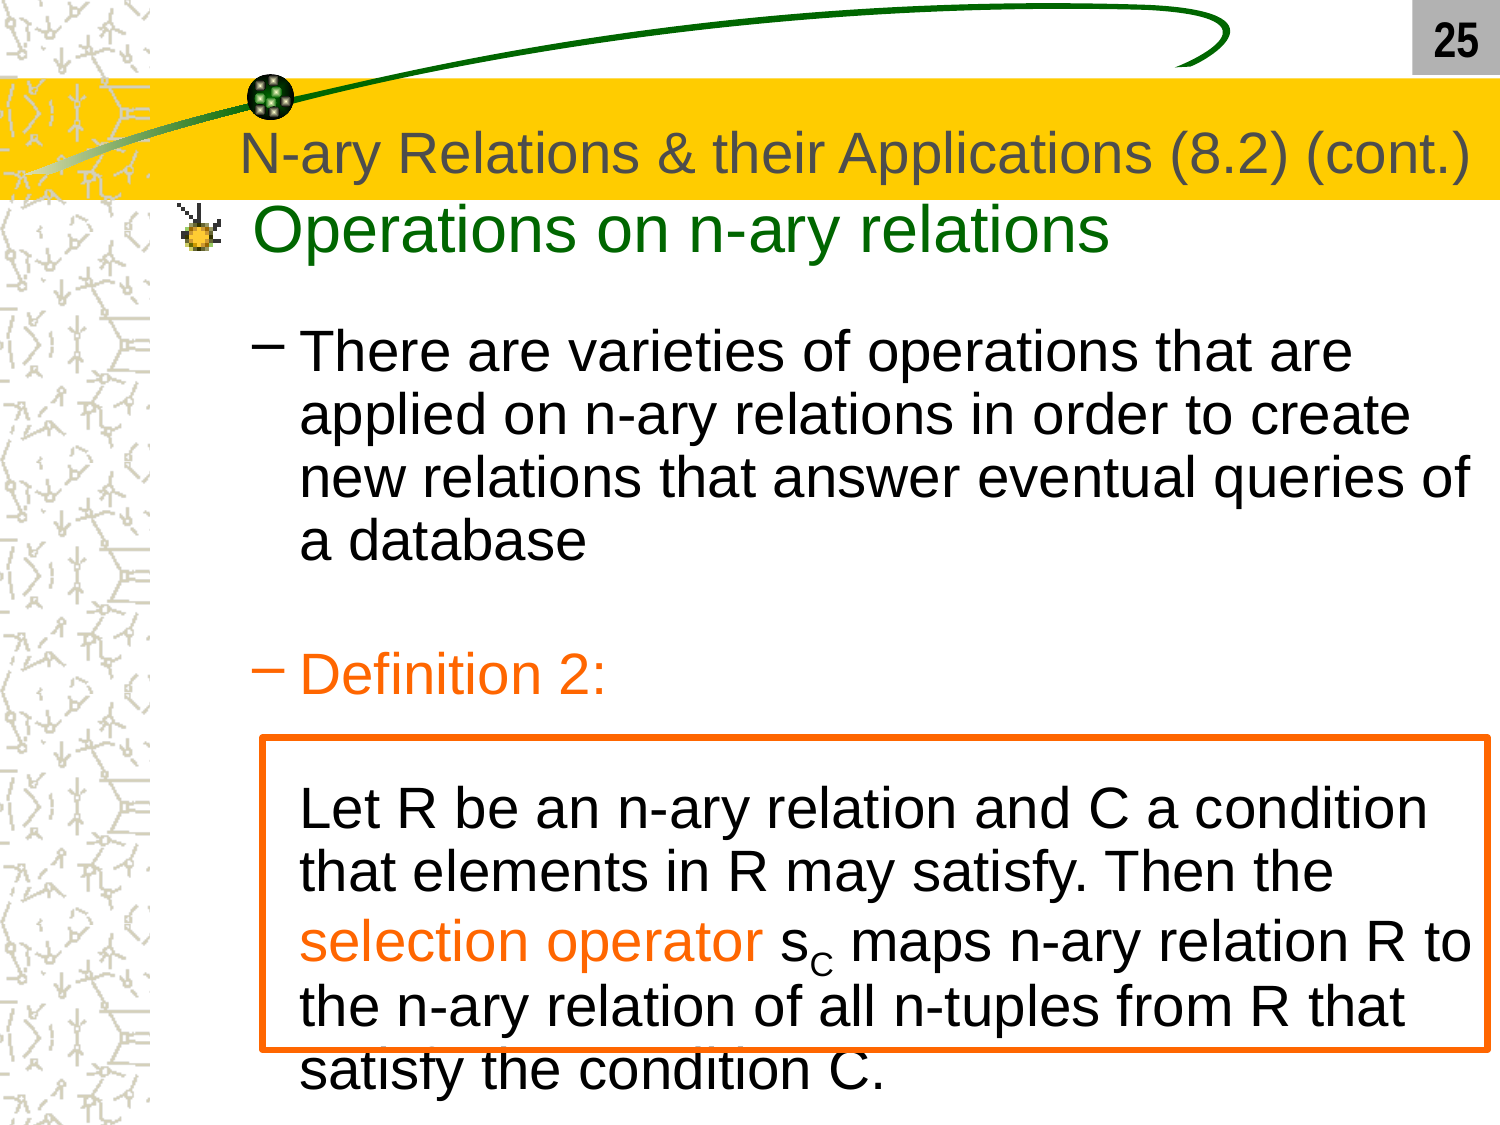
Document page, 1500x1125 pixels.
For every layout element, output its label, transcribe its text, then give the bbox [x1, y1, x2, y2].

picture [0, 0, 150, 1125]
text_box 25 [1412, 0, 1500, 75]
list Operations on n-ary relations There are varieties of operations that are applied on n-ary relations in order to create new relations that answer eventual queries of a database Definition 2: Let R be an n-ary relation and C a condition that elements in R may satisfy. Then the selection operator sC maps n-ary relation R to the n-ary relation of all n-tuples from R that satisfy the condition C. [162, 187, 1500, 1013]
picture [177, 203, 225, 251]
title N-ary Relations & their Applications (8.2) (cont.) [212, 87, 1500, 187]
text_box [262, 737, 1488, 1050]
